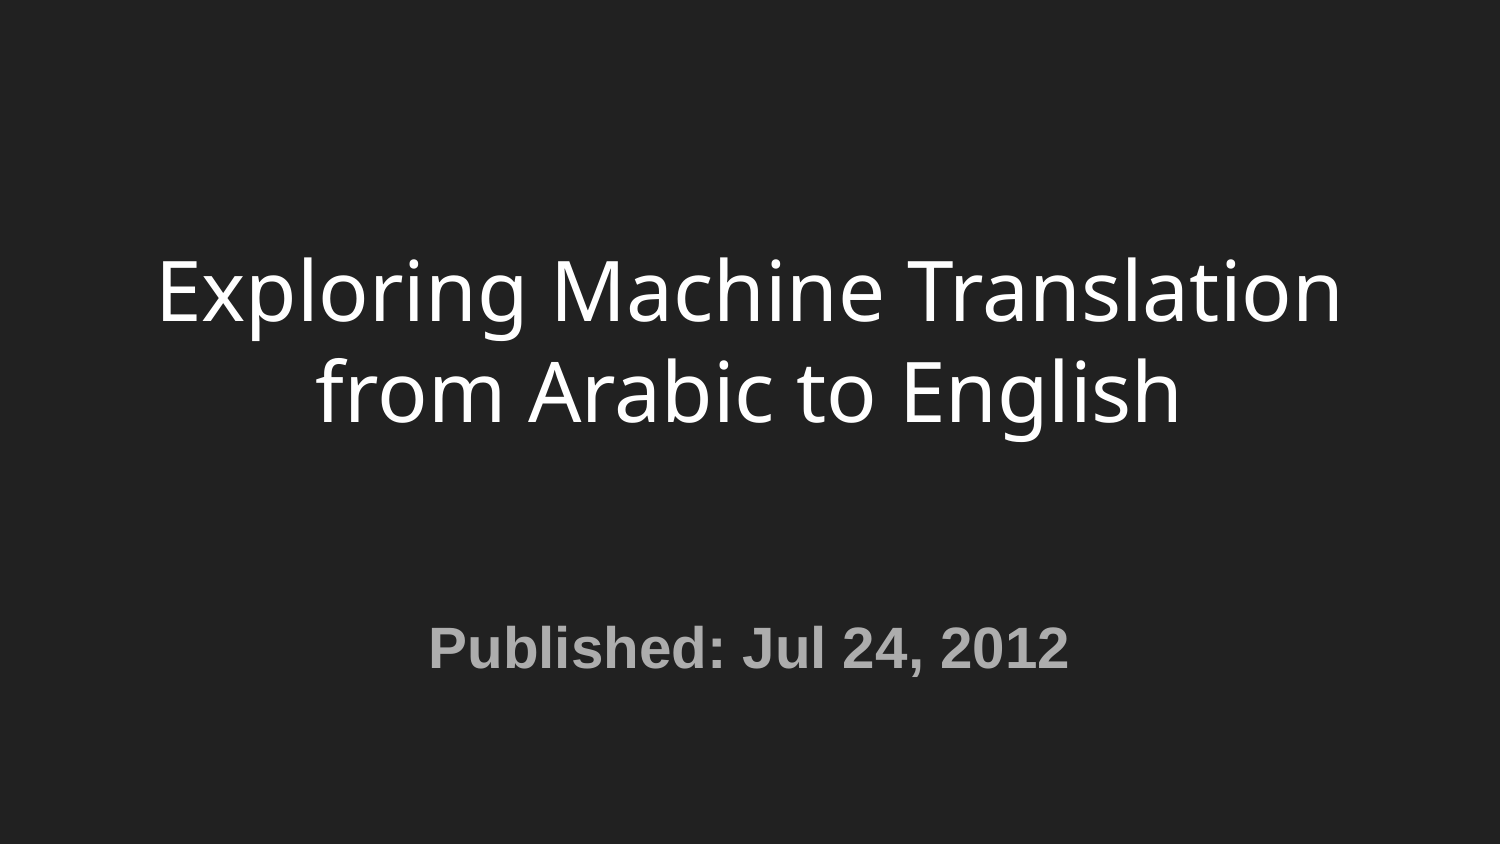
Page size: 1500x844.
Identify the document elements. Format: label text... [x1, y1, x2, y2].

subtitle Published: Jul 24, 2012 [51, 575, 1449, 706]
title Exploring Machine Translation from Arabic to English [51, 137, 1449, 540]
